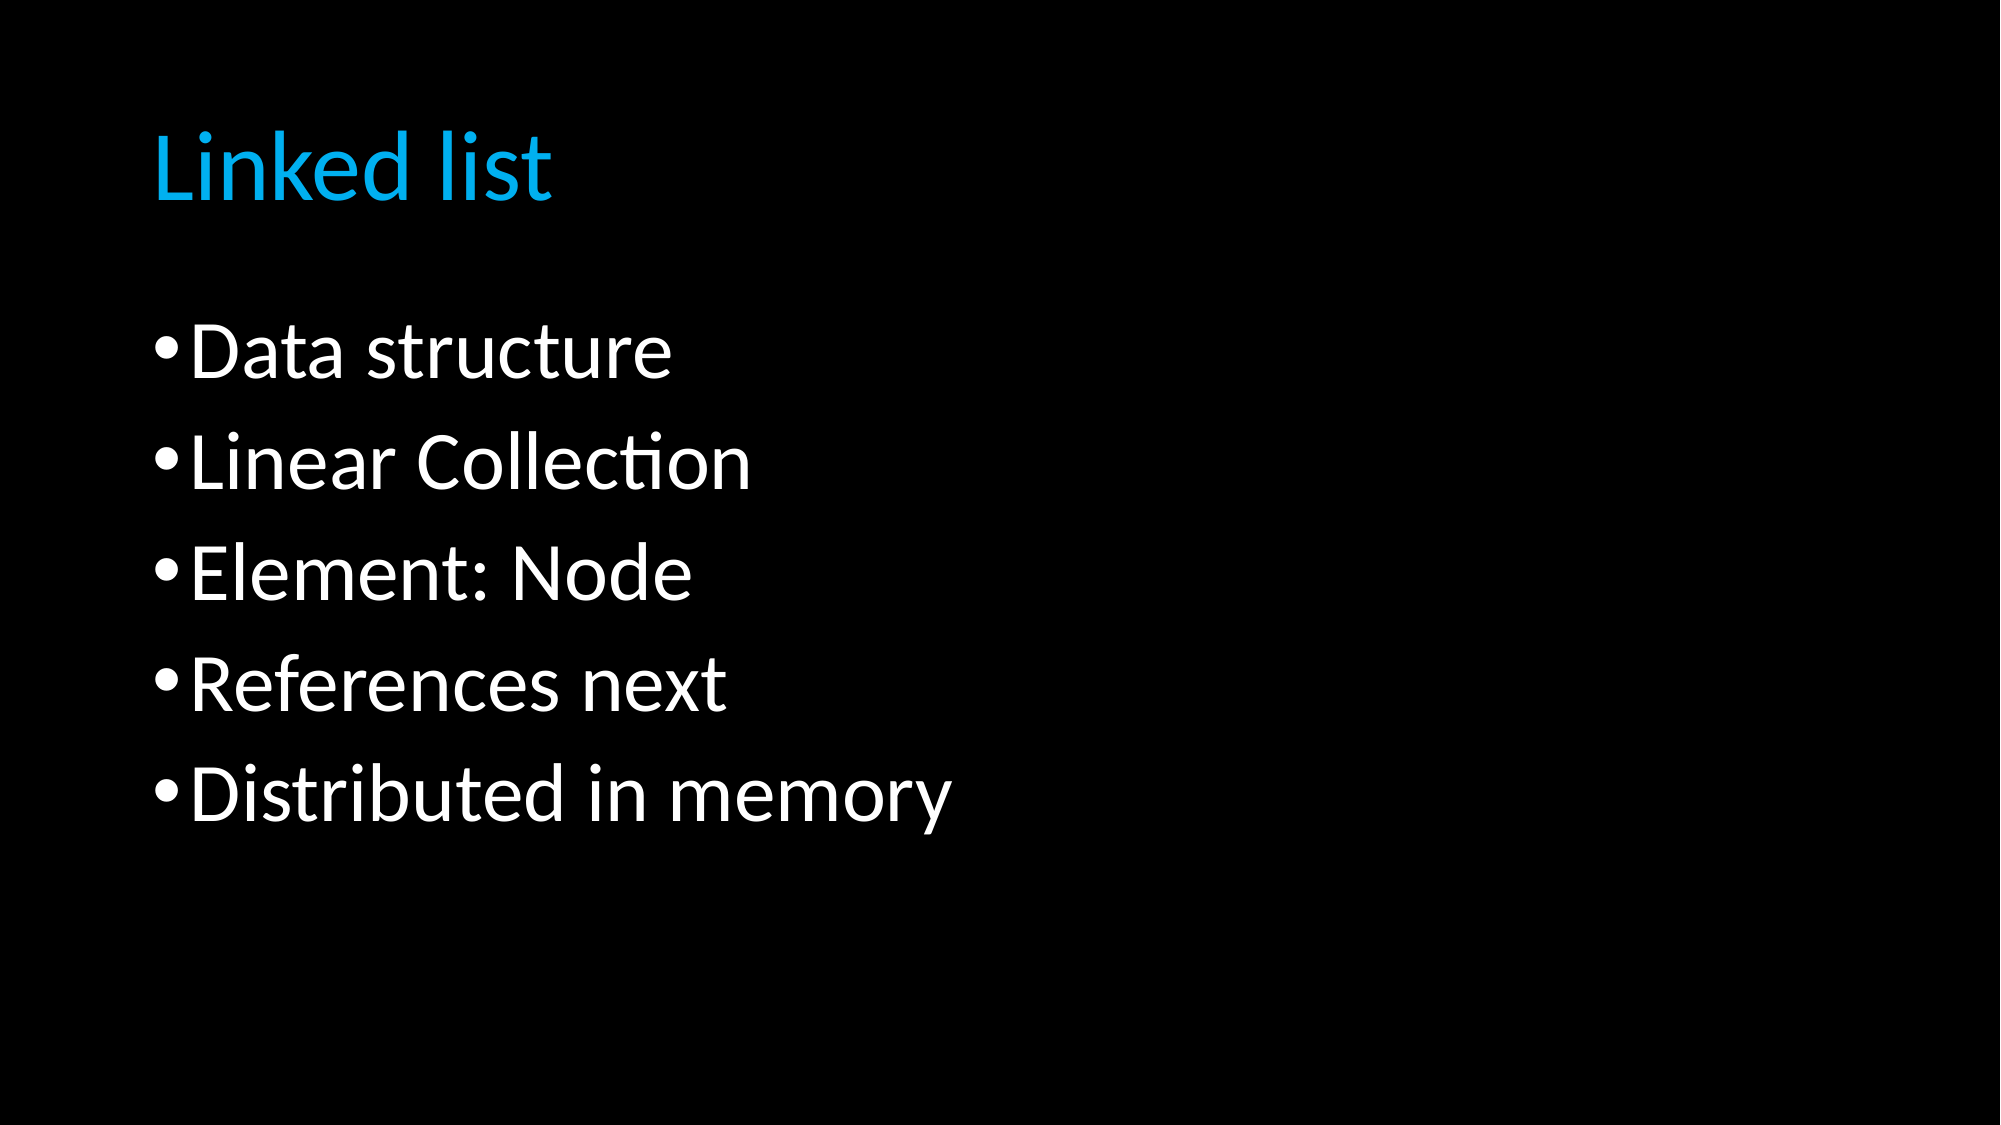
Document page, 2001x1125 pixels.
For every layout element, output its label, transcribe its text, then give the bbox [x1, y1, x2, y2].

list Data structure Linear Collection Element: Node References next Distributed in memory [137, 299, 1863, 1014]
title Linked list [137, 59, 1863, 278]
